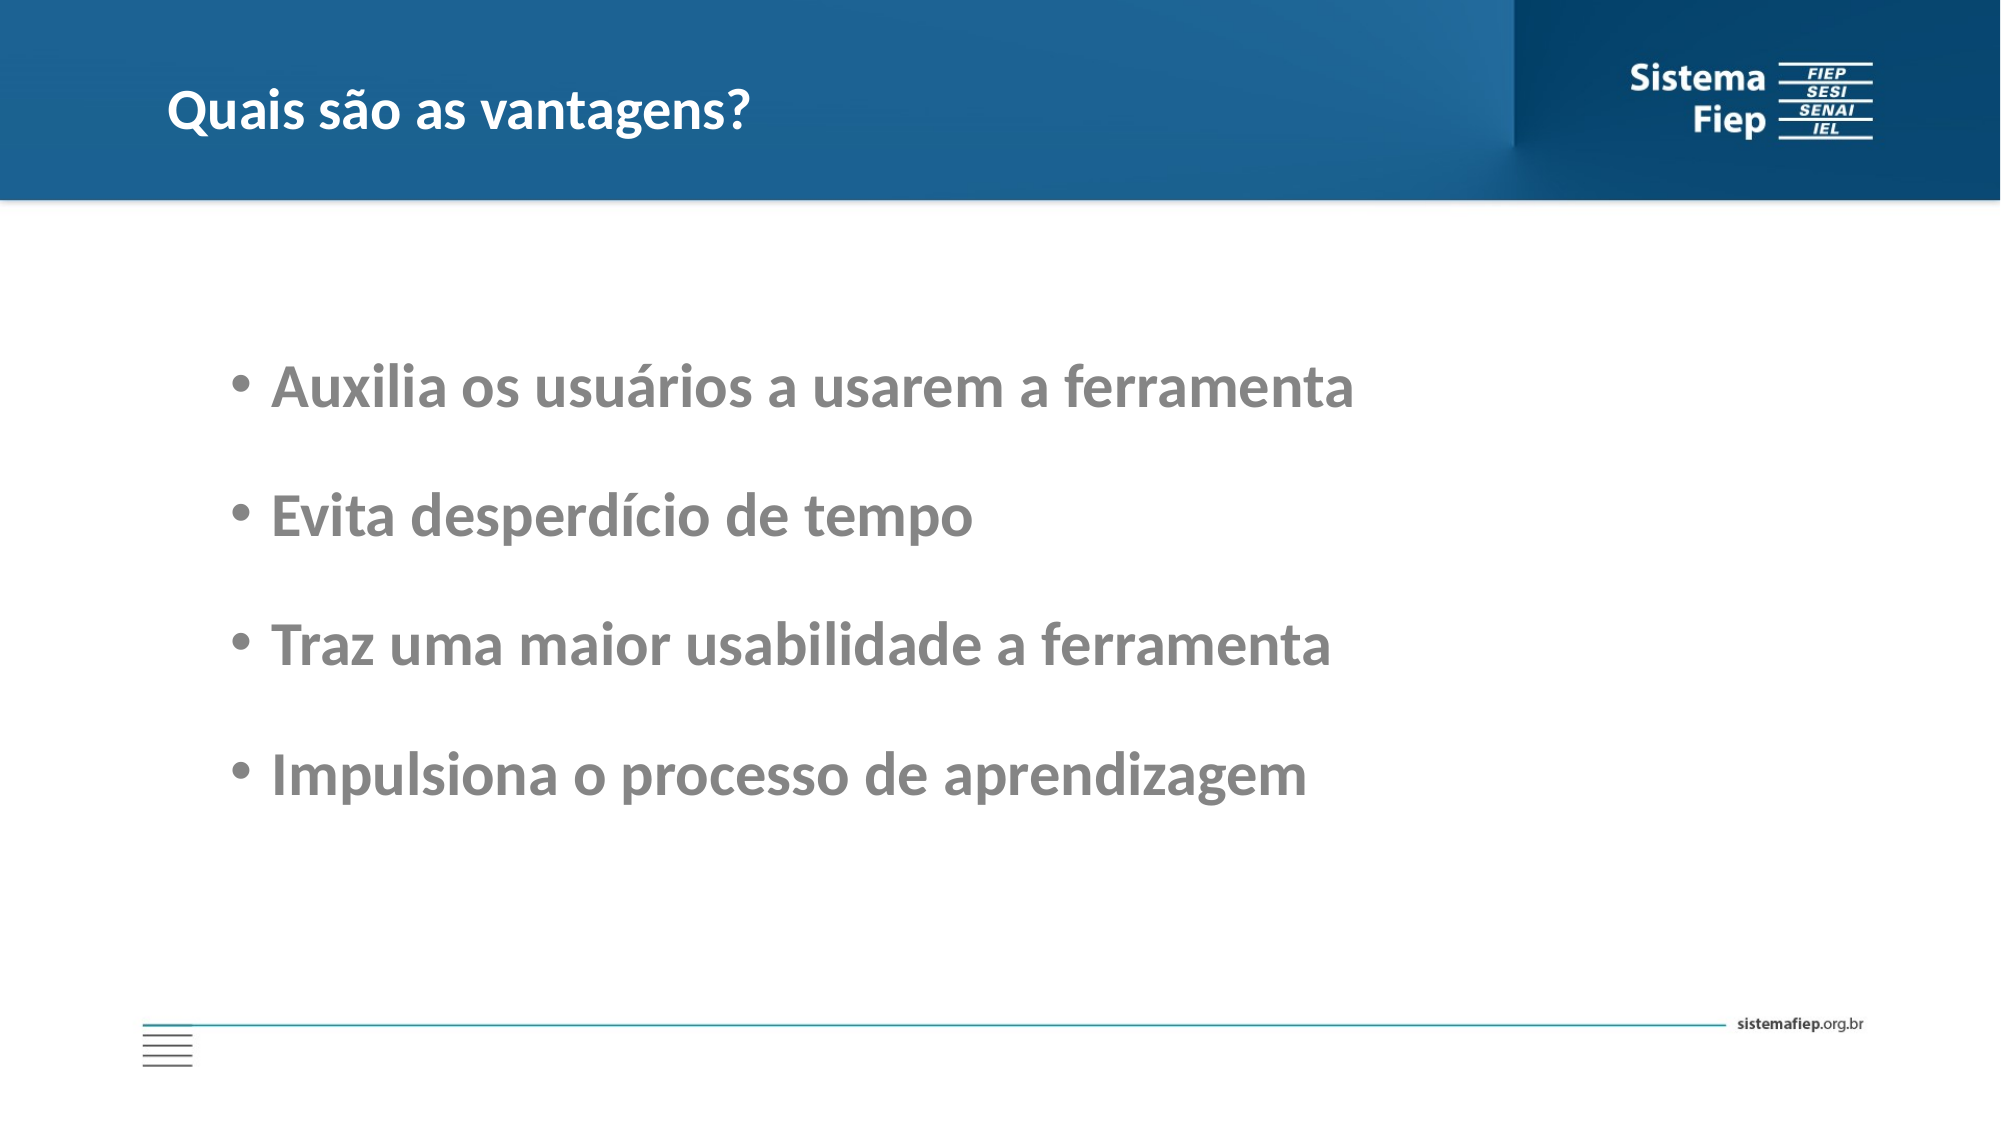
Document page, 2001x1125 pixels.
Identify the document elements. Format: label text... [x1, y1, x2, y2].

list Auxilia os usuários a usarem a ferramenta Evita desperdício de tempo Traz uma maior usabilidade a ferramenta Impulsiona o processo de aprendizagem [144, 213, 1870, 1005]
title Quais são as vantagens? [152, 72, 1489, 191]
picture [0, 0, 2001, 1125]
